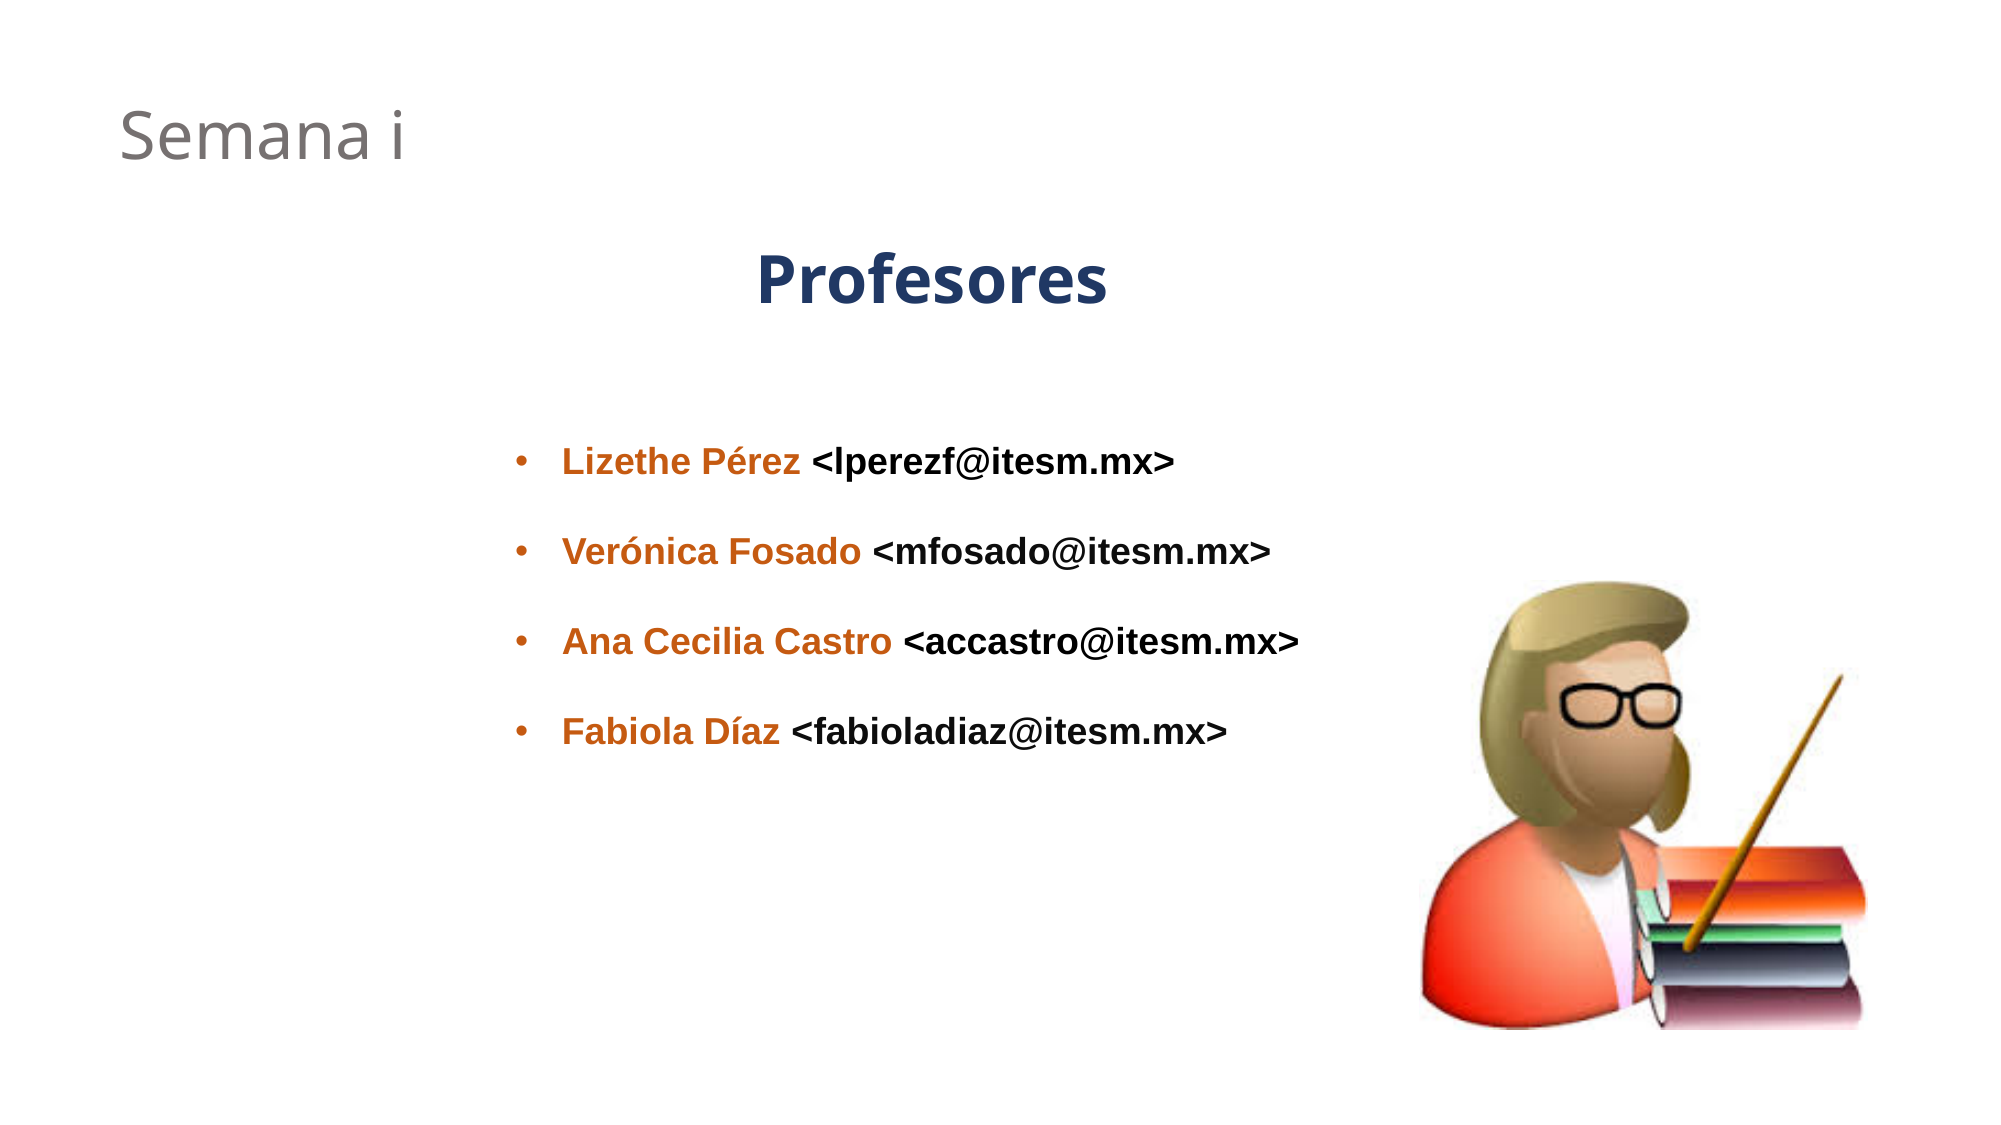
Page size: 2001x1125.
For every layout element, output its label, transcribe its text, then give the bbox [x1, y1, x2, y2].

picture [1419, 580, 1869, 1030]
text_box Lizethe Pérez <lperezf@itesm.mx> Verónica Fosado <mfosado@itesm.mx> Ana Cecilia Castro <accastro@itesm.mx> Fabiola Díaz <fabioladiaz@itesm.mx> [500, 385, 1505, 760]
text_box Profesores [396, 229, 1469, 325]
text_box Semana i [104, 94, 496, 183]
